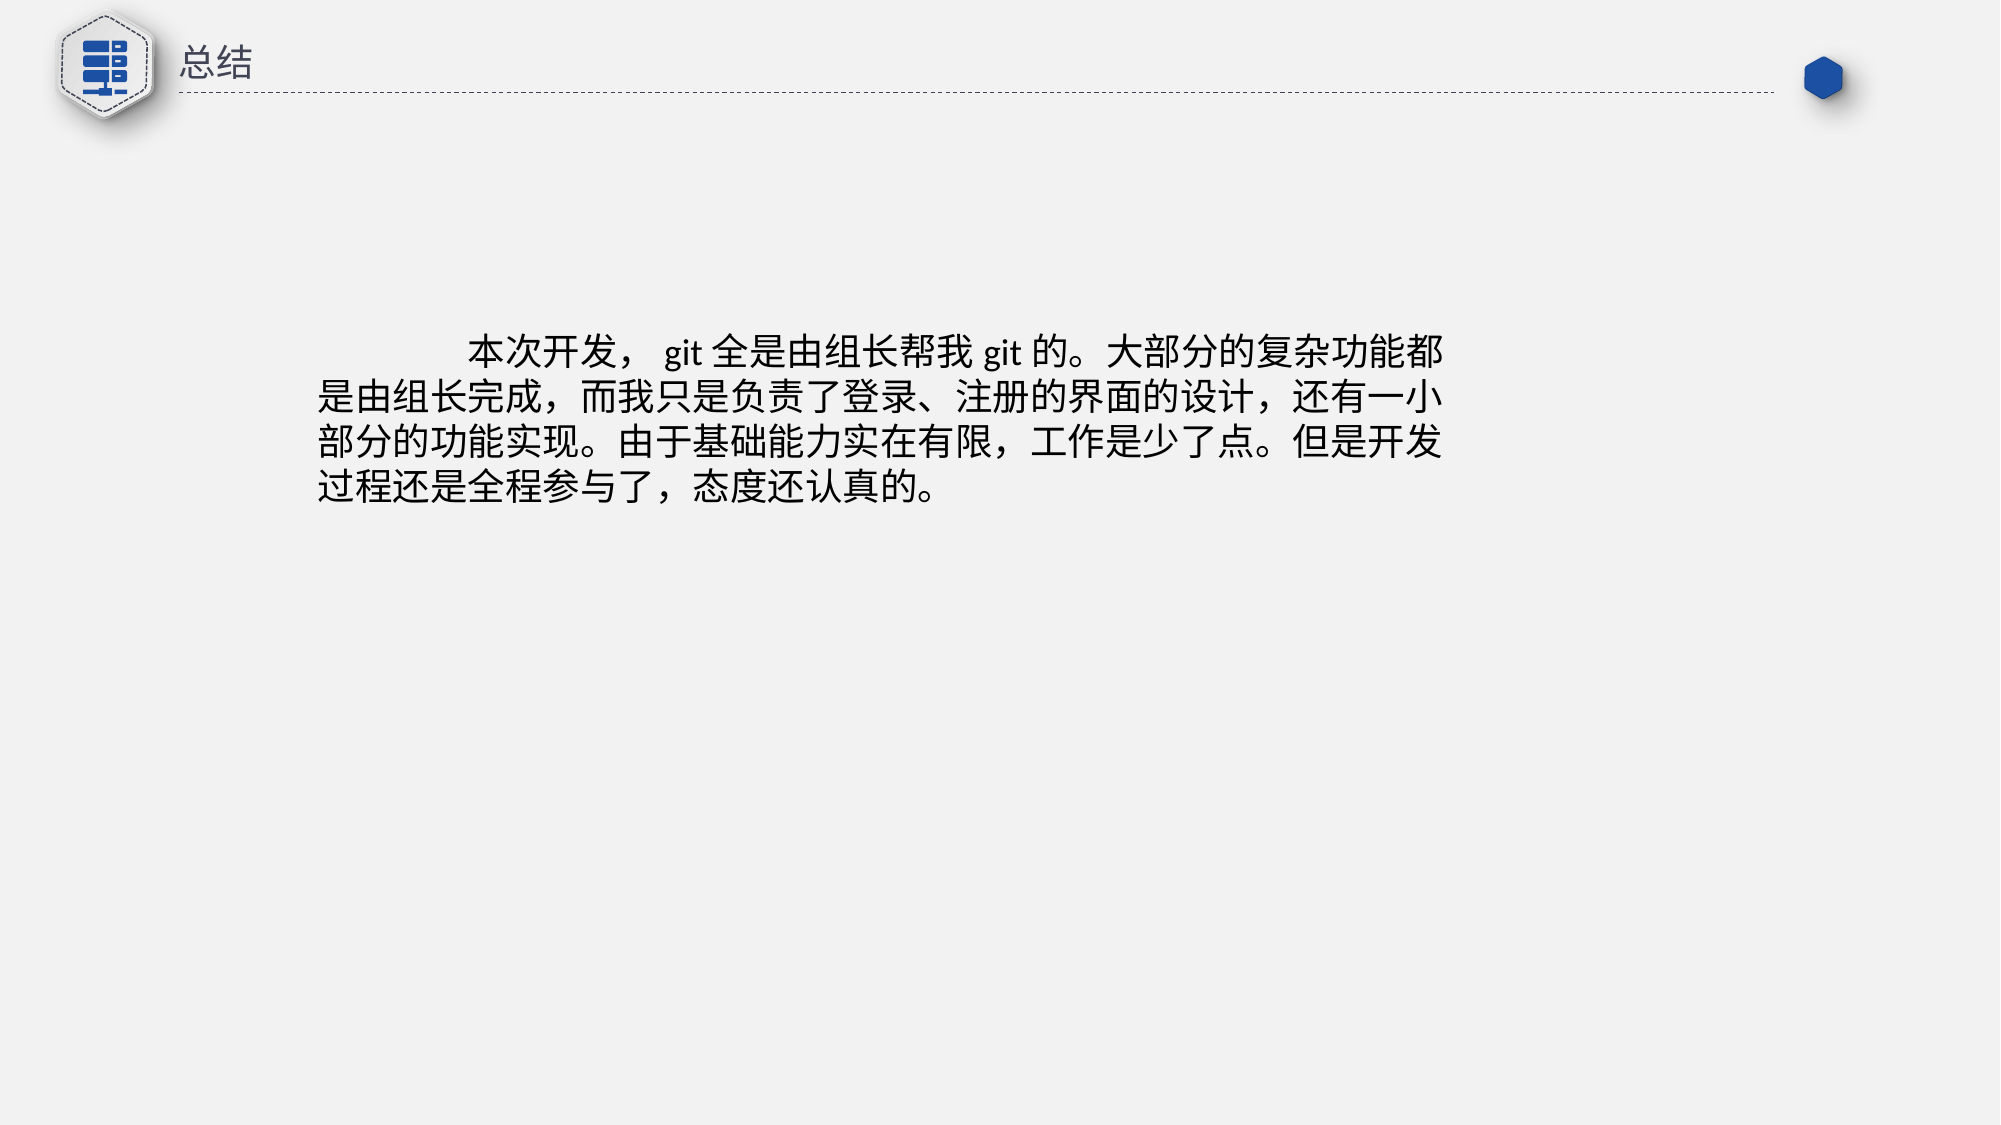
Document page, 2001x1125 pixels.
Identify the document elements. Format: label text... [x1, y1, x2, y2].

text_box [1802, 58, 1845, 97]
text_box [49, 14, 160, 114]
text_box 本次开发，git全是由组长帮我git的。大部分的复杂功能都是由组长完成，而我只是负责了登录、注册的界面的设计，还有一小部分的功能实现。由于基础能力实在有限，工作是少了点。但是开发过程还是全程参与了，态度还认真的。 [302, 320, 1472, 515]
text_box 总结 [167, 33, 475, 90]
